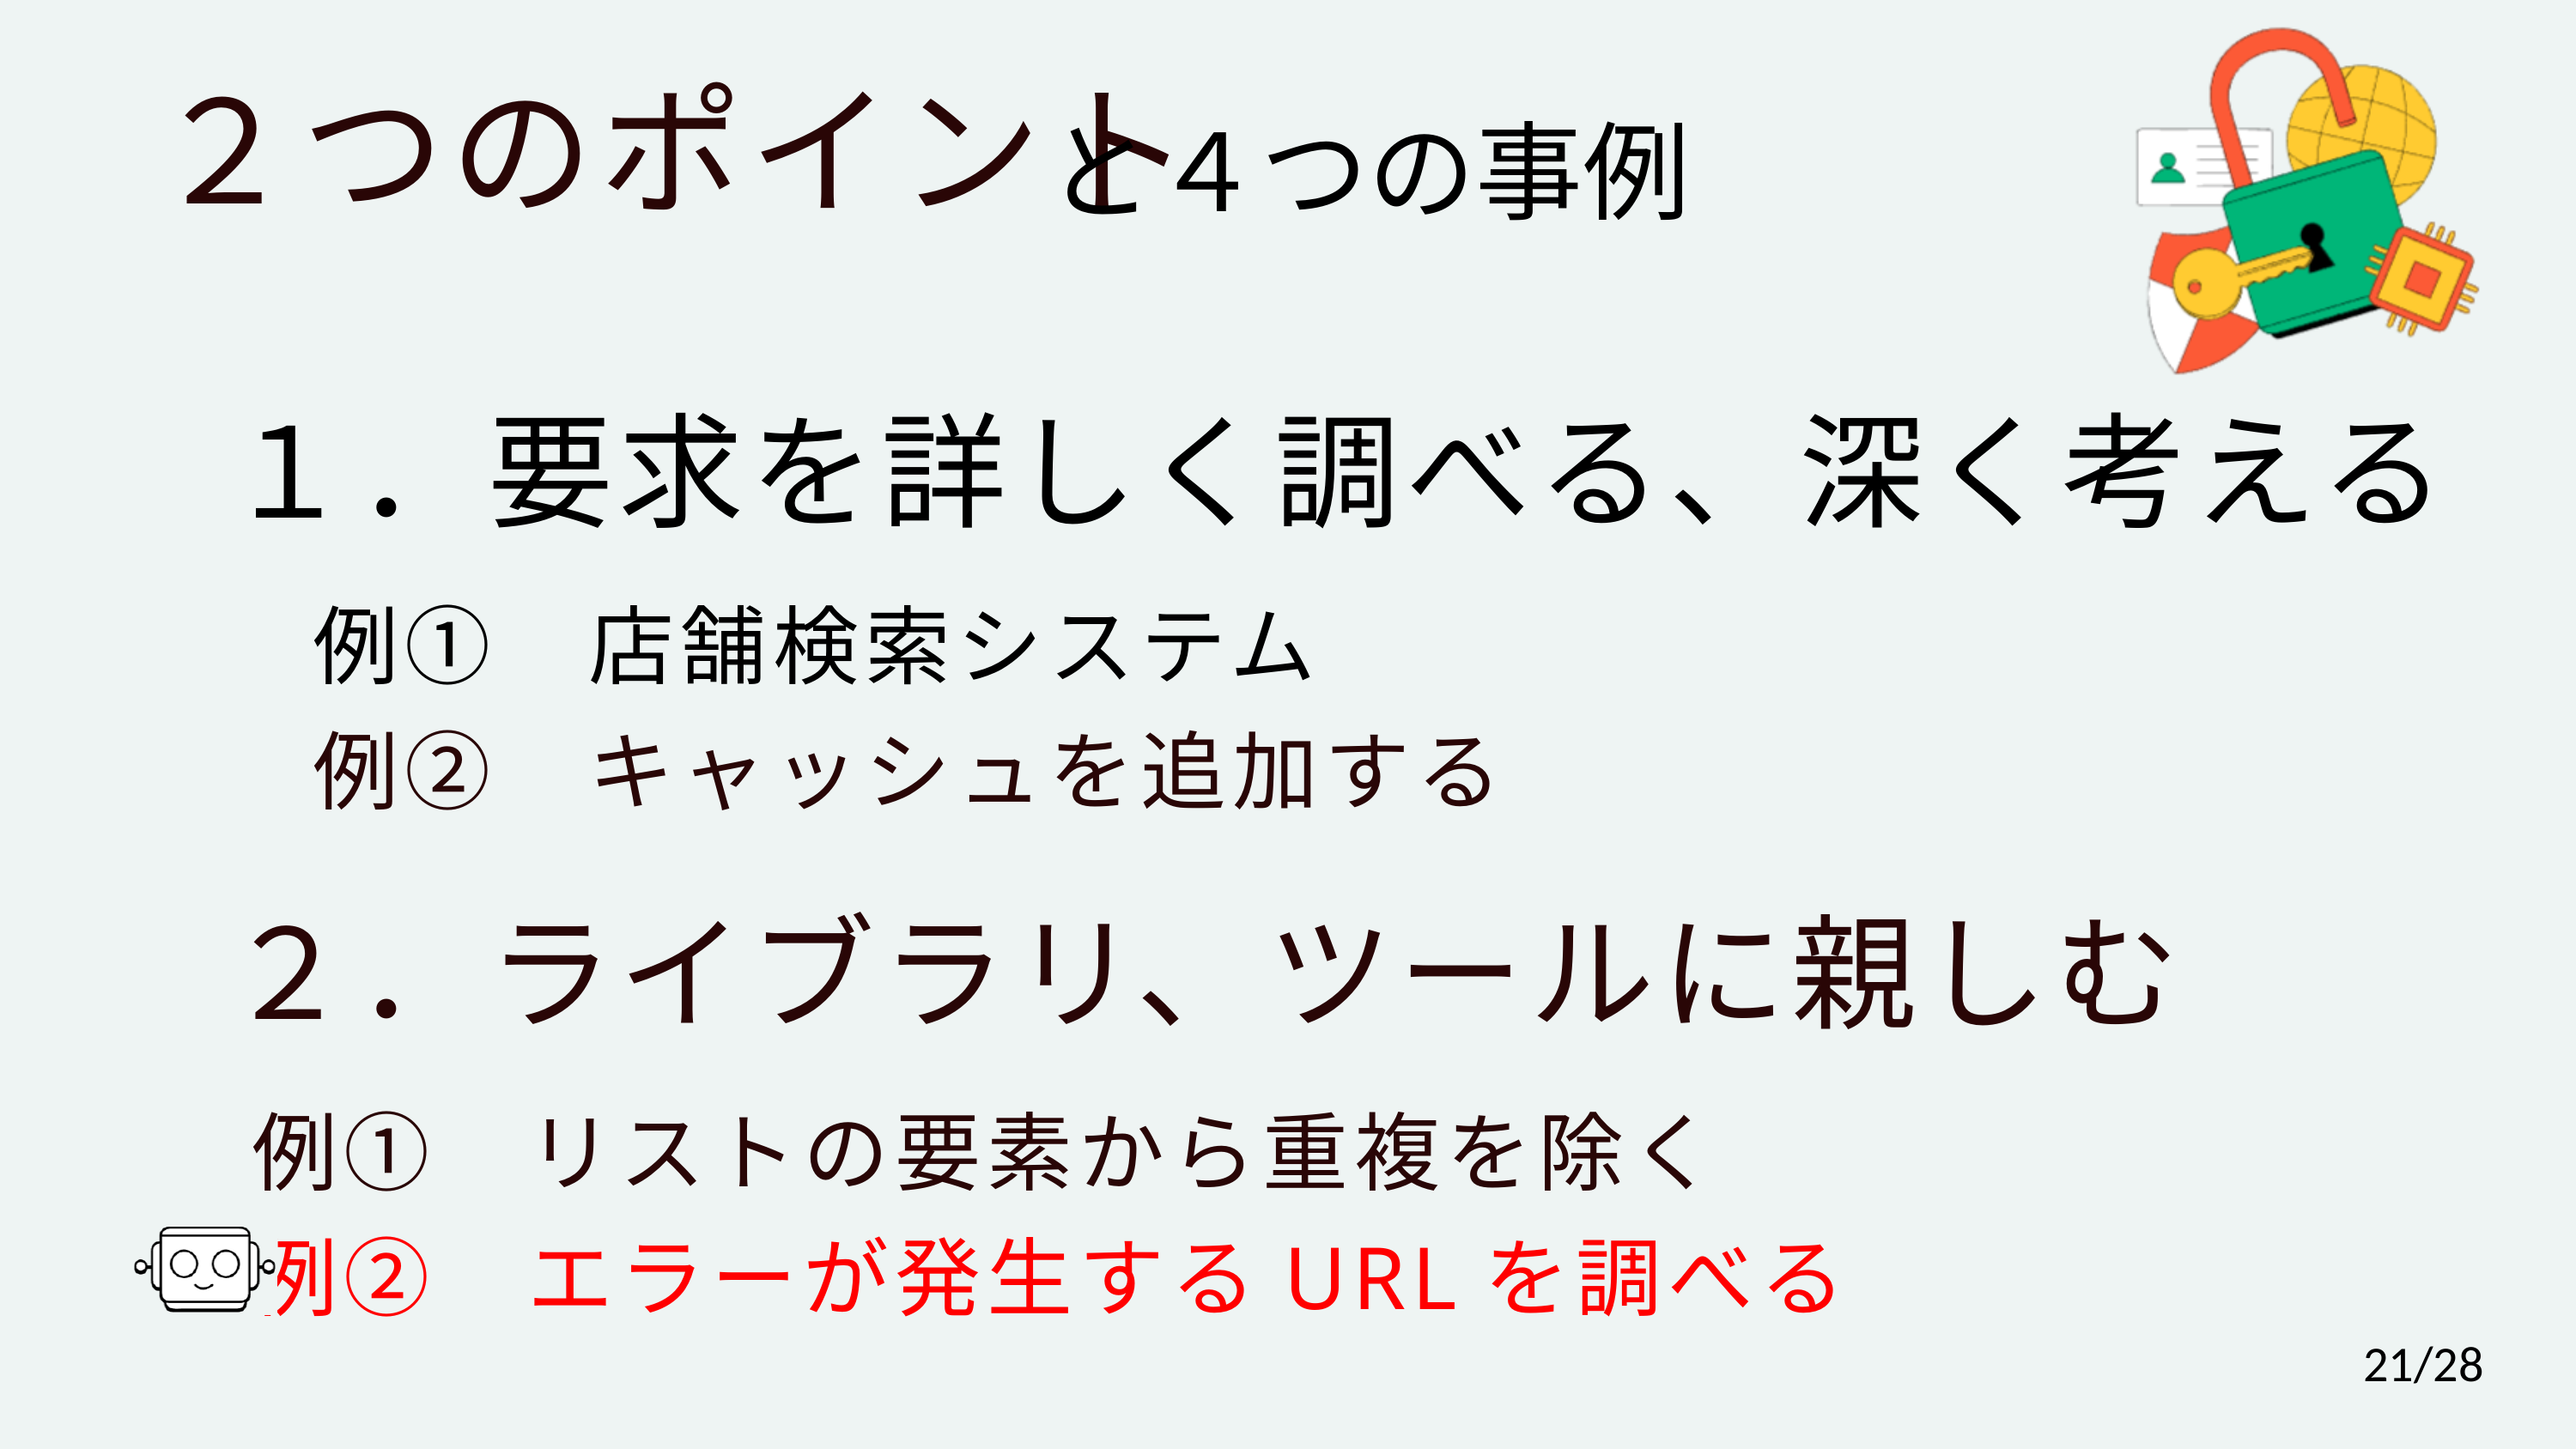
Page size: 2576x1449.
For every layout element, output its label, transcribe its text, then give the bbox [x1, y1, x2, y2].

text_box 21/28 [2350, 1325, 2504, 1398]
text_box １．要求を詳しく調べる、深く考える ２．ライブラリ、ツールに親しむ [225, 418, 2576, 1045]
text_box 例① リストの要素から重複を除く 例② エラーが発生するURLを調べる [239, 1070, 1859, 1333]
text_box 例① 店舗検索システム 例② キャッシュを追加する [300, 563, 1589, 827]
picture [2117, 19, 2498, 390]
picture [128, 1224, 277, 1315]
text_box と４つの事例 [1034, 98, 1704, 240]
text_box ２つのポイント [152, 106, 1034, 233]
